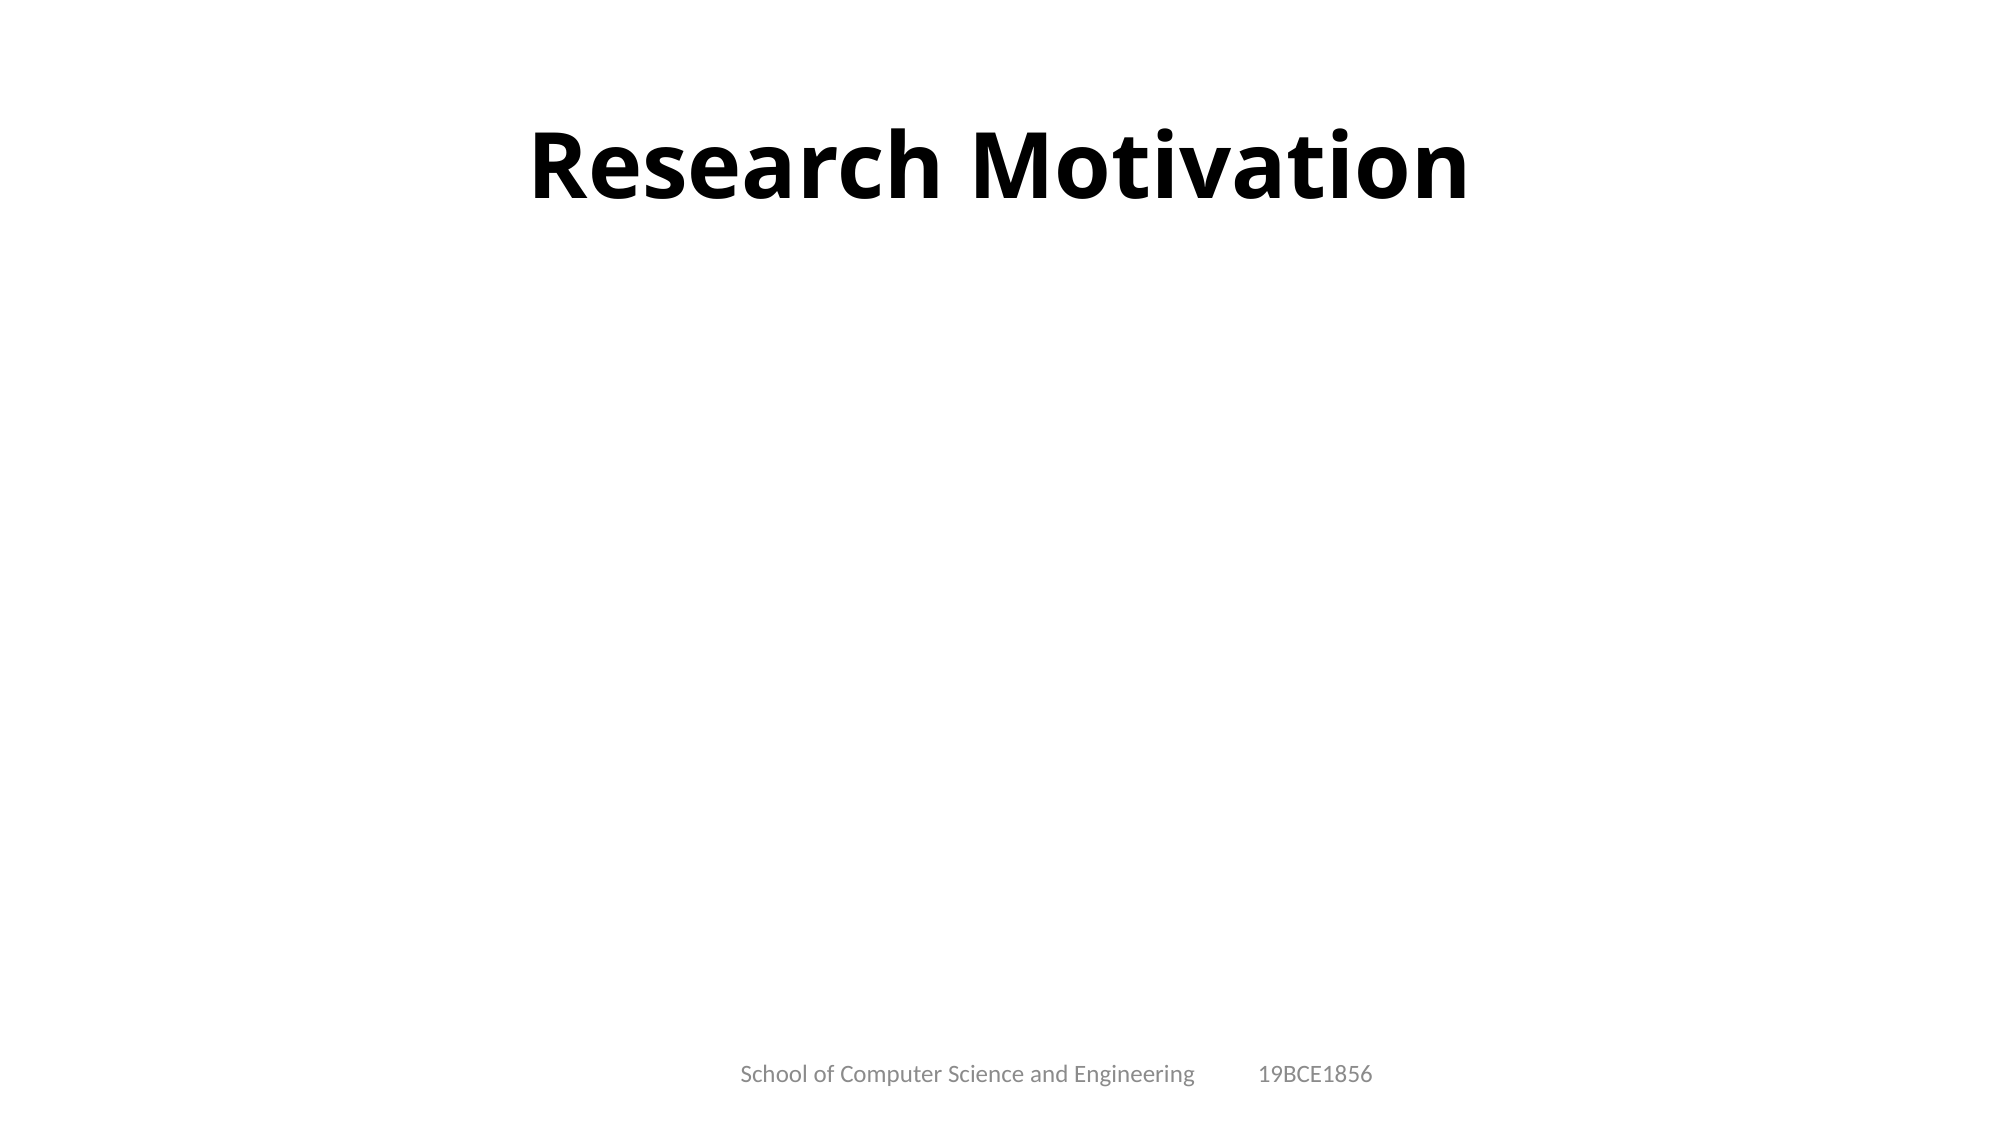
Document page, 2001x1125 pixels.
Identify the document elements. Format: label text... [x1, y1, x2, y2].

title Research Motivation [137, 59, 1863, 278]
footer School of Computer Science and Engineering 19BCE1856 [662, 1042, 1453, 1103]
